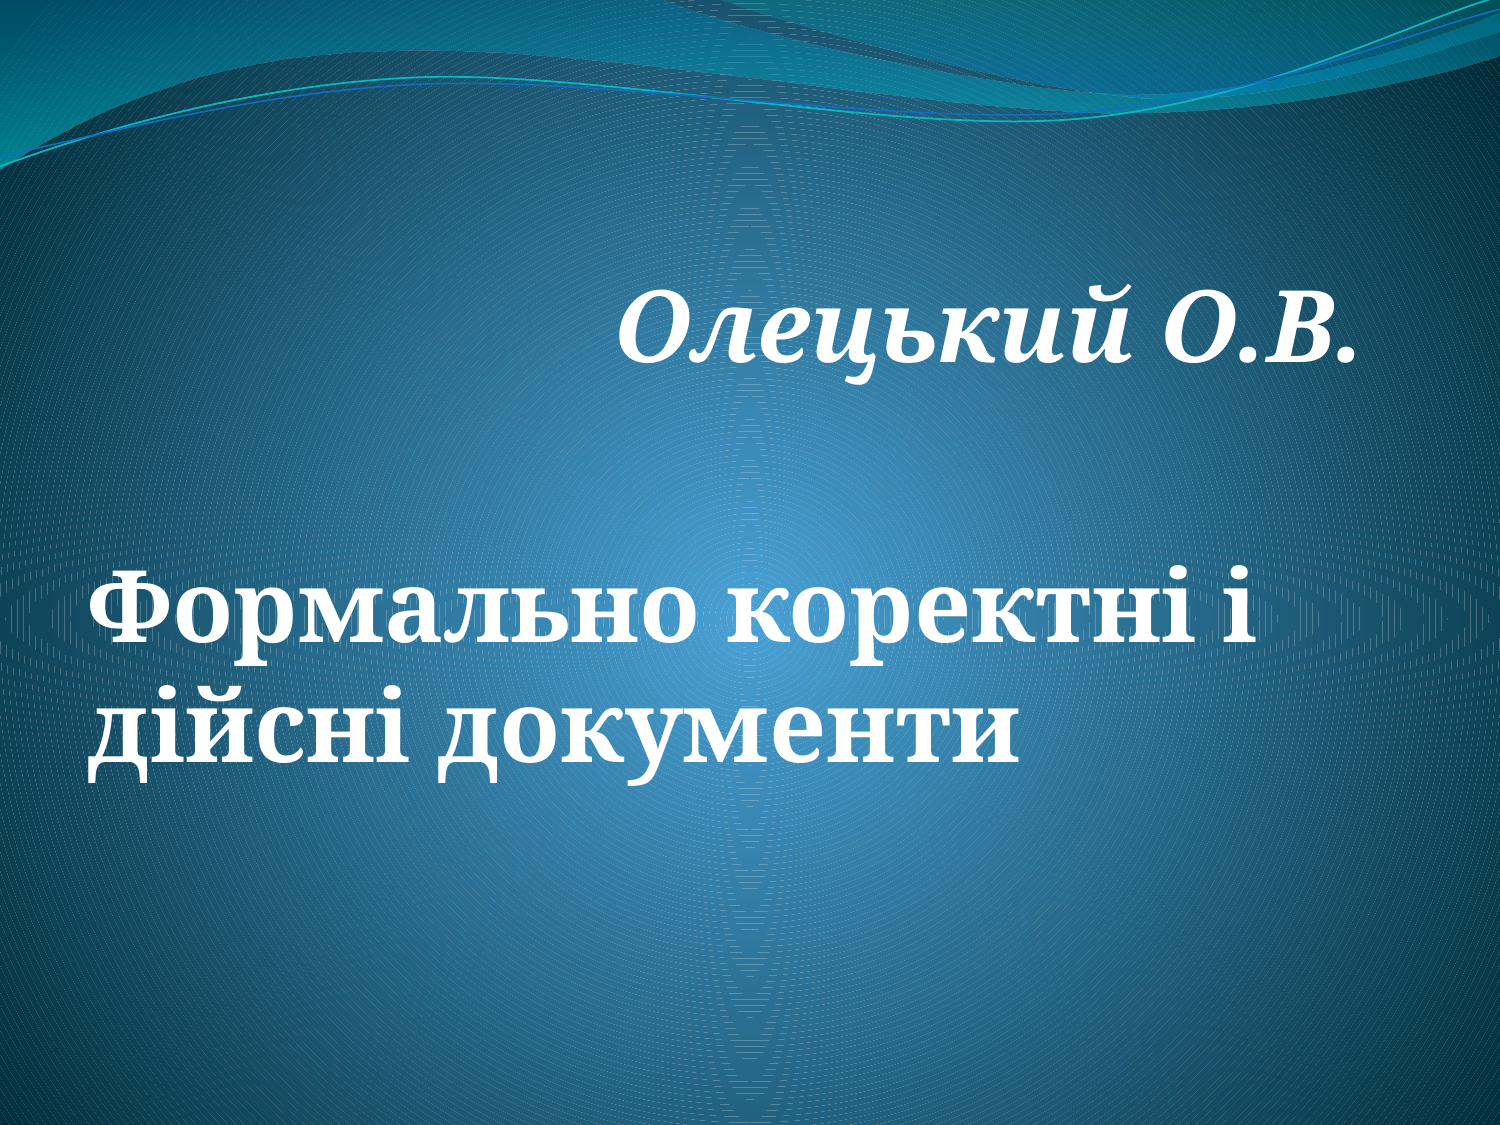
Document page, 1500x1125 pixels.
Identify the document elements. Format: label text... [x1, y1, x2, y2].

title [87, 224, 1376, 255]
subtitle Олецький О.В. Формально коректні і дійсні документи [87, 255, 1376, 818]
